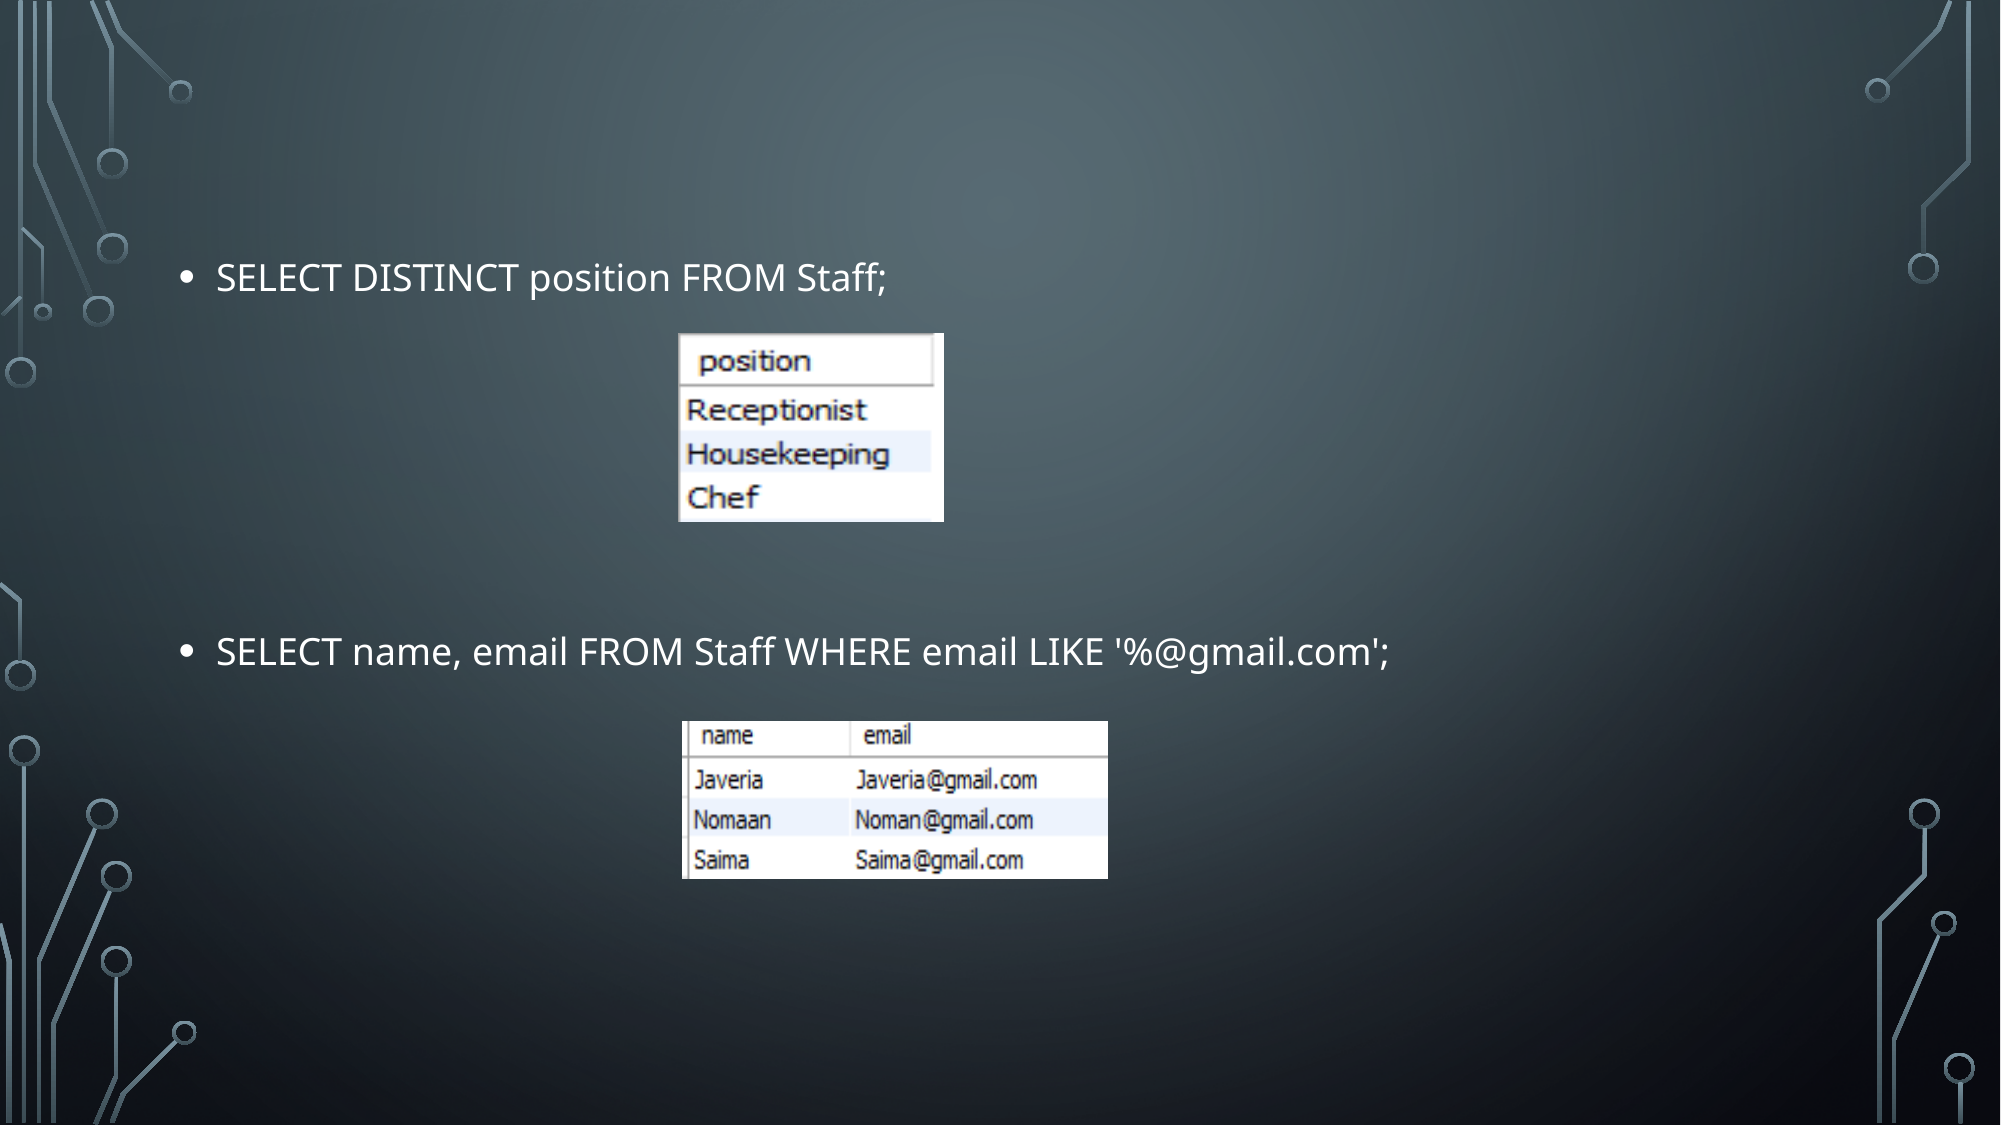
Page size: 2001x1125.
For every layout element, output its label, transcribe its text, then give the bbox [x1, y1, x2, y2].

picture [681, 721, 1108, 879]
list SELECT DISTINCT position FROM Staff; SELECT name, email FROM Staff WHERE email LIKE '%@gmail.com'; [163, 21, 1789, 1125]
picture [678, 332, 944, 523]
